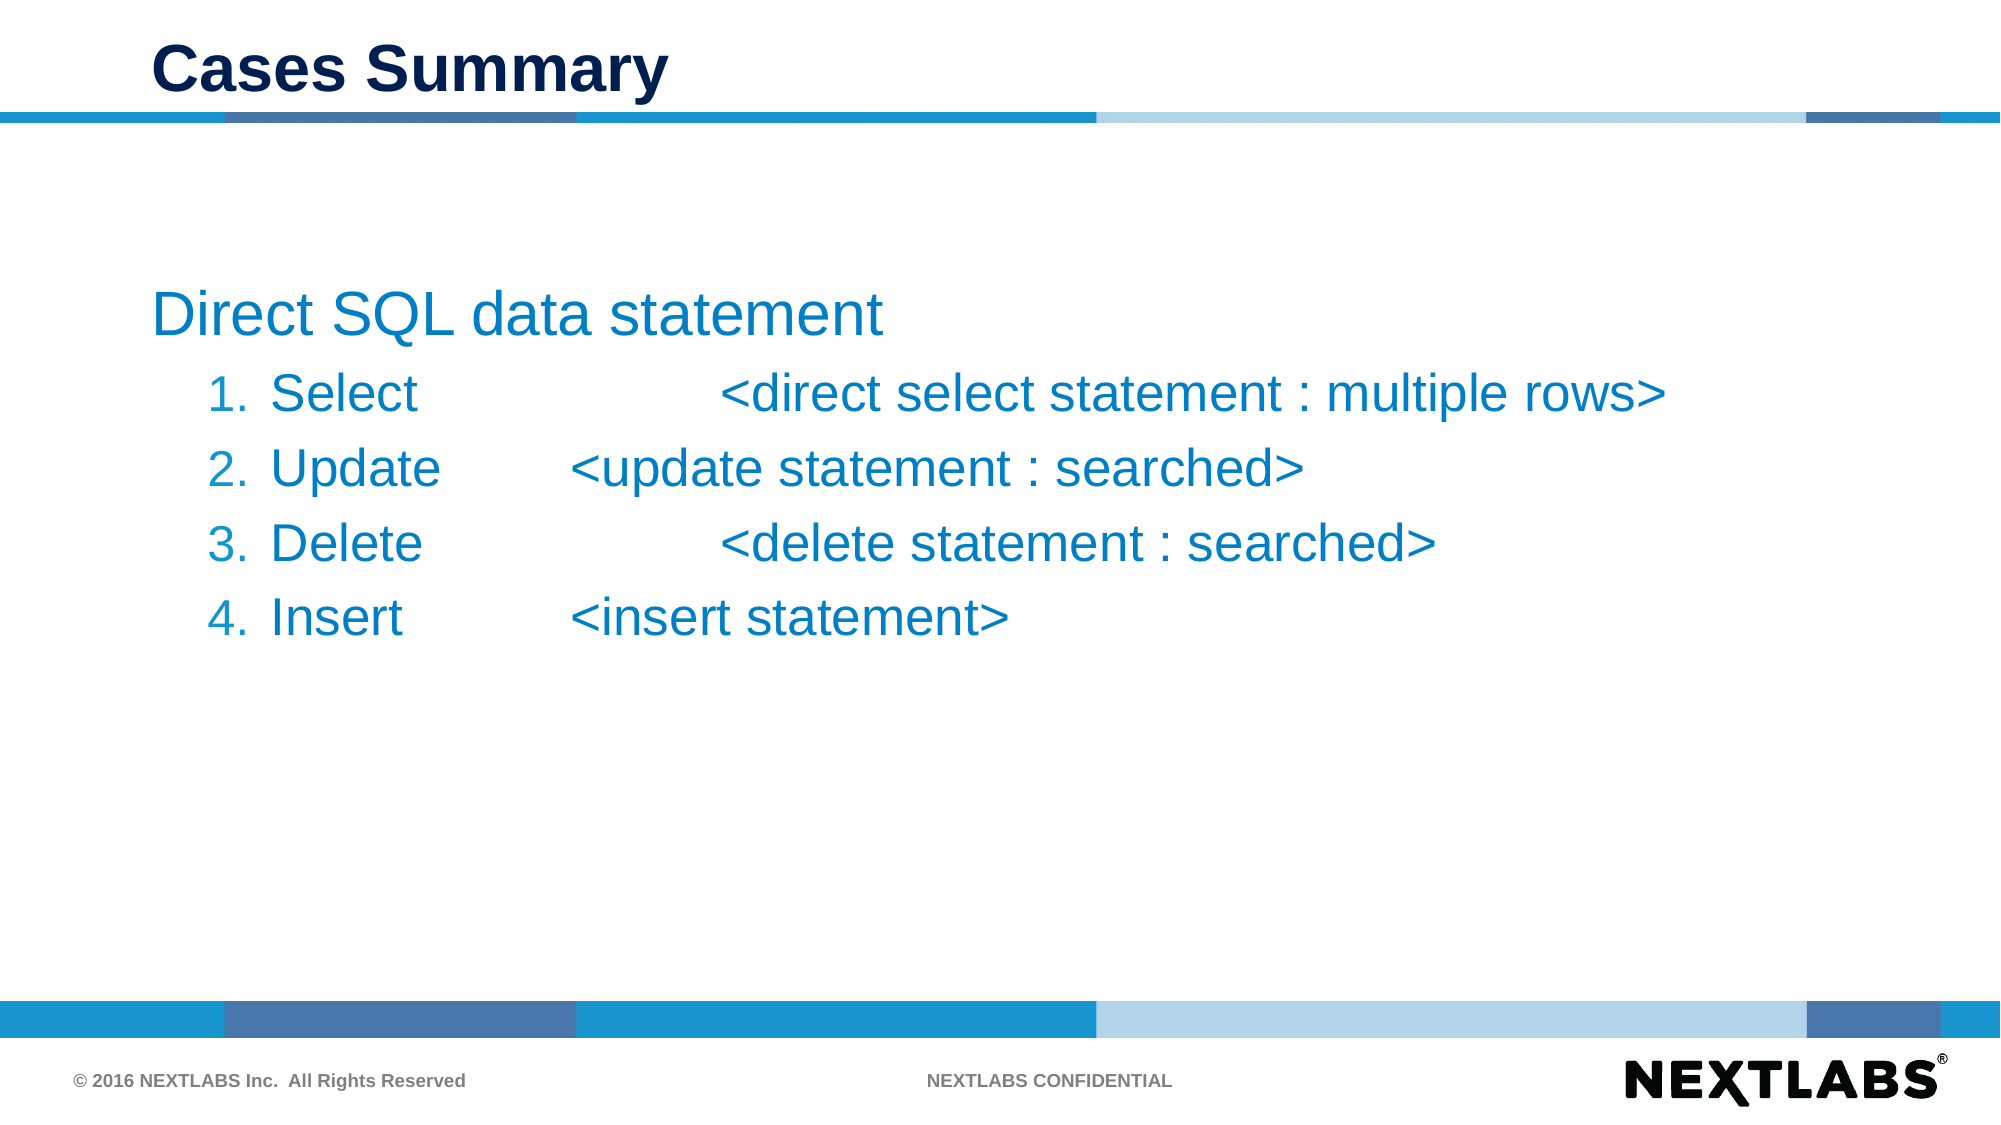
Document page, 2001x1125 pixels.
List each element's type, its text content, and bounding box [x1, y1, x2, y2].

picture [0, 1001, 2000, 1038]
picture [1861, 112, 2000, 123]
picture [1625, 1053, 1948, 1107]
picture [0, 112, 135, 123]
title Cases Summary [135, 0, 1861, 172]
list Direct SQL data statement Select <direct select statement : multiple rows> Update <update statement : searched> Delete <delete statement : searched> Insert <insert statement> [135, 172, 1862, 958]
